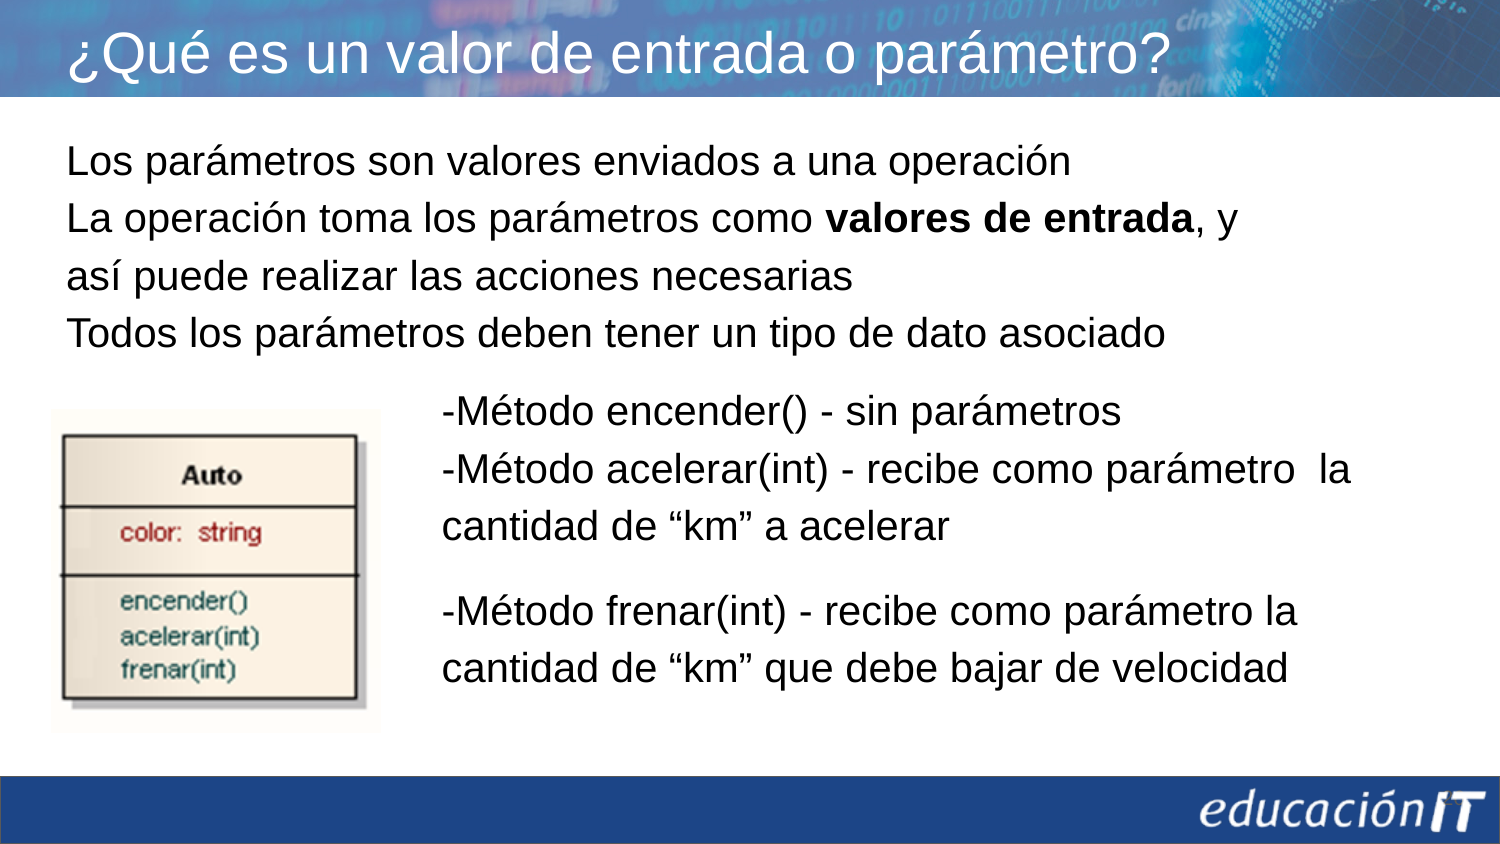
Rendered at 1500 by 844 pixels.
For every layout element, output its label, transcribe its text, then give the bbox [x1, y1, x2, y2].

title ¿Qué es un valor de entrada o parámetro? [51, 0, 1449, 94]
list Los parámetros son valores enviados a una operación La operación toma los parámetros como valores de entrada, y así puede realizar las acciones necesarias Todos los parámetros deben tener un tipo de dato asociado [51, 111, 1449, 368]
picture [1189, 777, 1497, 843]
text_box -Método encender() - sin parámetros -Método acelerar(int) - recibe como parámetro la cantidad de “km” a acelerar -Método frenar(int) - recibe como parámetro la cantidad de “km” que debe bajar de velocidad [426, 361, 1405, 742]
picture [50, 408, 382, 733]
picture [0, 0, 1229, 97]
picture [1272, 0, 1500, 97]
